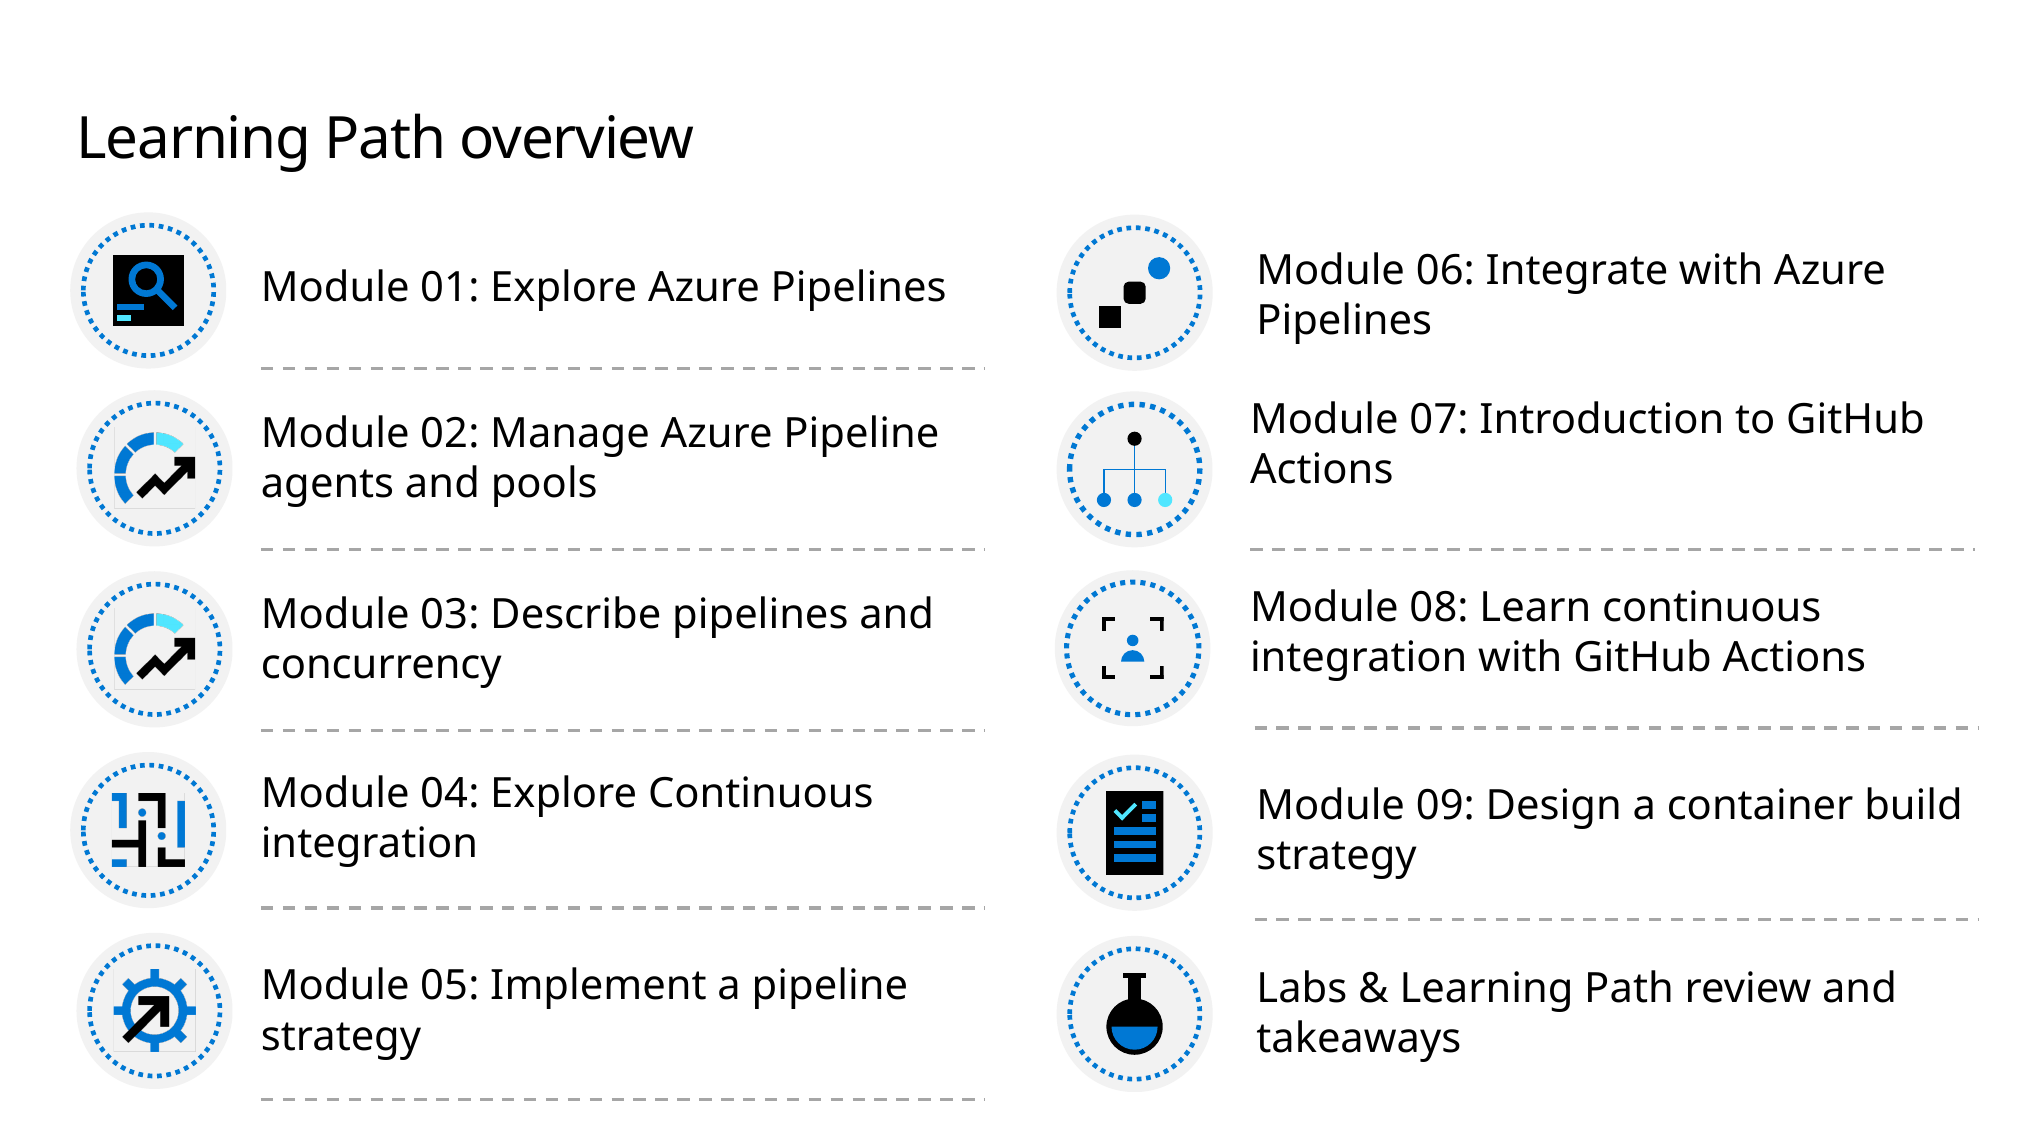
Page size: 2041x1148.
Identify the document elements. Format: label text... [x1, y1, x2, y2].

text_box Module 01: Explore Azure Pipelines [260, 224, 986, 345]
picture [75, 570, 233, 728]
picture [75, 932, 233, 1090]
text_box Module 03: Describe pipelines and concurrency [260, 576, 986, 697]
text_box Module 07: Introduction to GitHub Actions [1250, 381, 1975, 502]
text_box Module 04: Explore Continuous integration [260, 755, 986, 876]
picture [1056, 935, 1213, 1093]
picture [75, 389, 233, 547]
picture [1054, 569, 1211, 727]
text_box Module 09: Design a container build strategy [1256, 768, 1981, 889]
picture [1056, 390, 1213, 548]
picture [1056, 754, 1213, 911]
text_box Module 05: Implement a pipeline strategy [260, 948, 986, 1069]
text_box Labs & Learning Path review and takeaways [1256, 973, 1981, 1049]
picture [69, 211, 227, 369]
picture [1056, 214, 1213, 371]
text_box Module 08: Learn continuous integration with GitHub Actions [1250, 570, 1975, 690]
text_box Module 06: Integrate with Azure Pipelines [1256, 233, 1981, 354]
picture [69, 751, 227, 909]
title Learning Path overview [76, 103, 1969, 172]
text_box Module 02: Manage Azure Pipeline agents and pools [260, 395, 986, 516]
